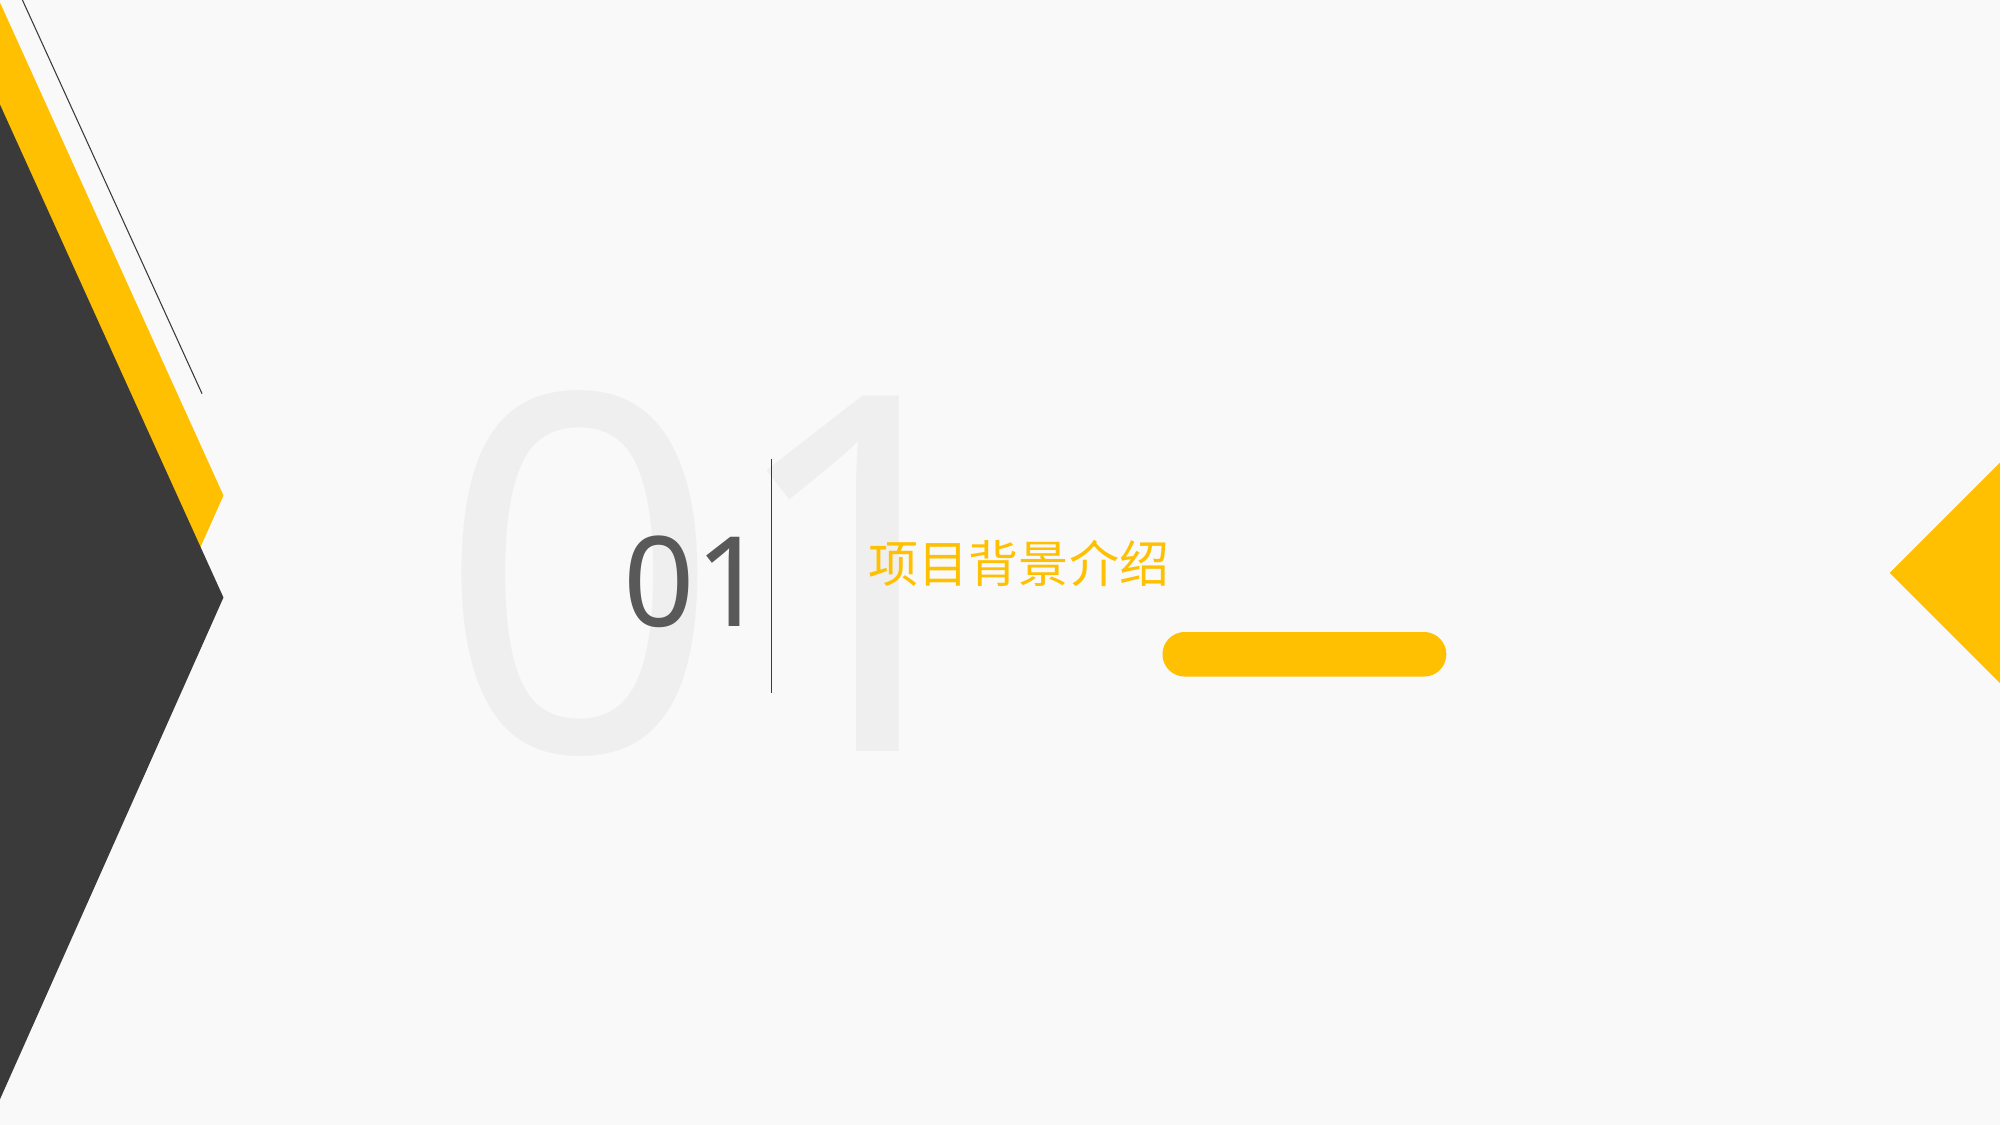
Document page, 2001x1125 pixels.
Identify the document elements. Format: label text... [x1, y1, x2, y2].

text_box [1161, 630, 1448, 678]
text_box 01 [422, 245, 1188, 859]
text_box 01 [772, 493, 782, 659]
text_box [0, 0, 48, 104]
text_box 01 [608, 493, 771, 659]
text_box 项目背景介绍 [854, 524, 1184, 600]
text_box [0, 104, 310, 286]
text_box [84, 286, 225, 547]
text_box [0, 286, 225, 1102]
text_box [1888, 461, 2000, 685]
